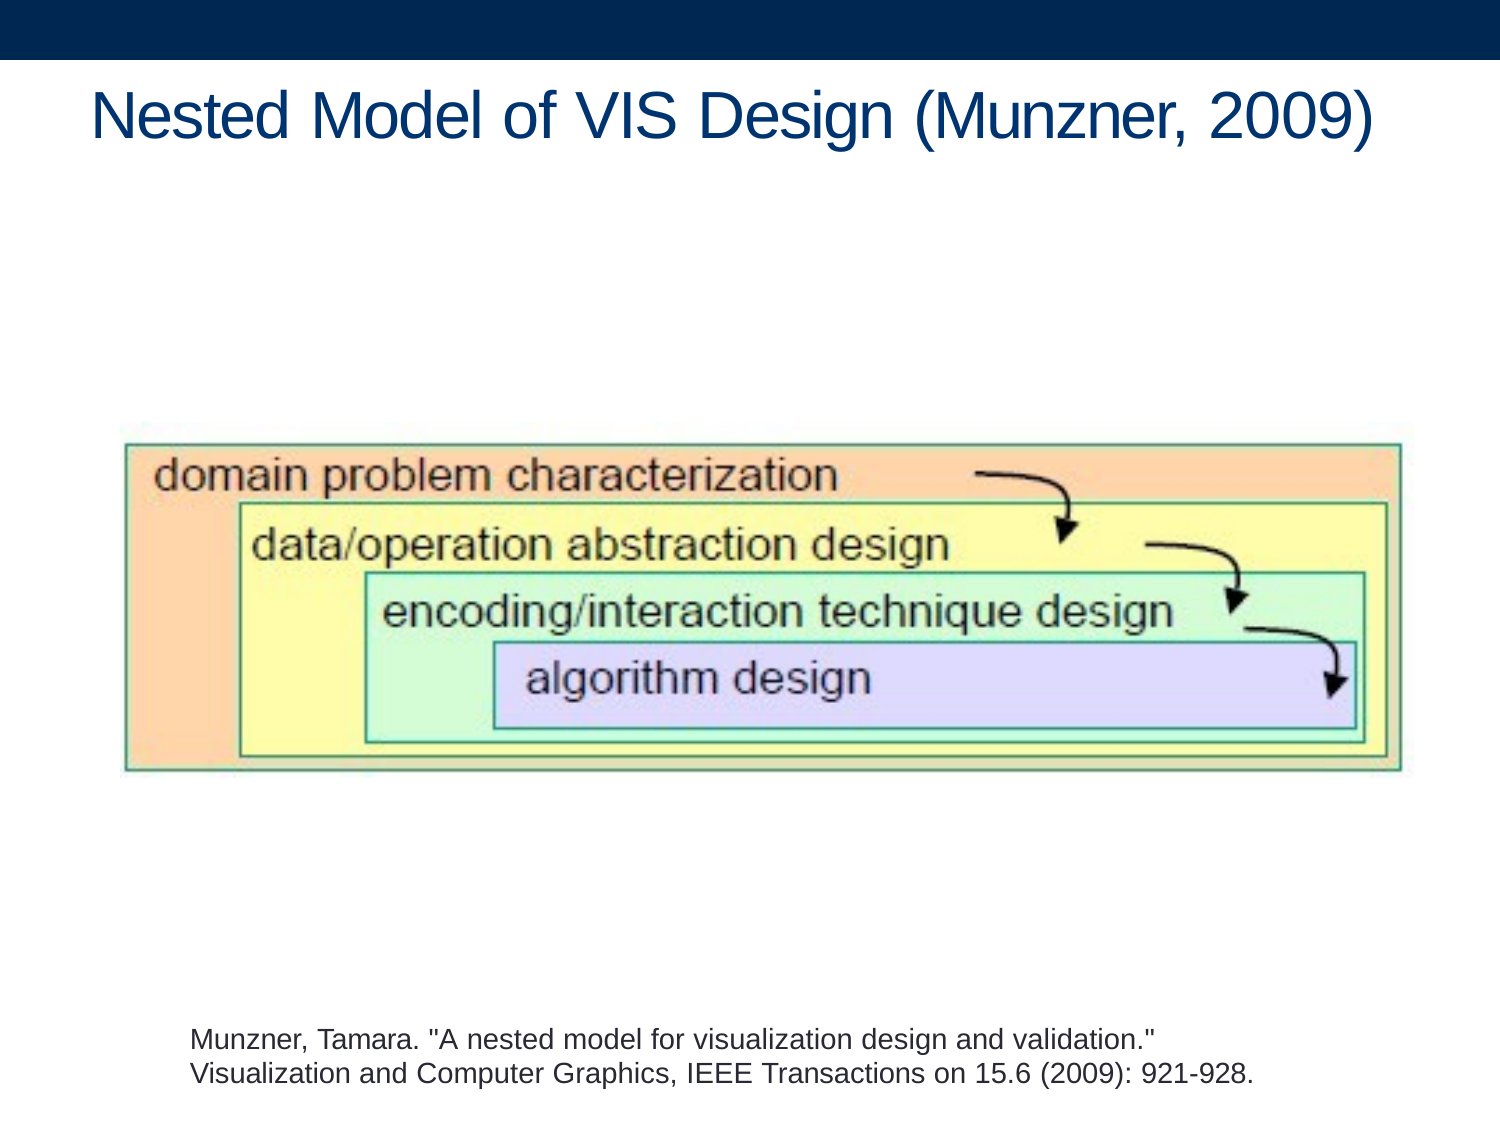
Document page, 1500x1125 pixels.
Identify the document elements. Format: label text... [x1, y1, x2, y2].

picture [119, 422, 1414, 778]
text_box Munzner, Tamara. "A nested model for visualization design and validation." Visualization and Computer Graphics, IEEE Transactions on 15.6 (2009): 921-928. [187, 1017, 1323, 1090]
title Nested Model of VIS Design (Munzner, 2009) [87, 69, 1397, 260]
